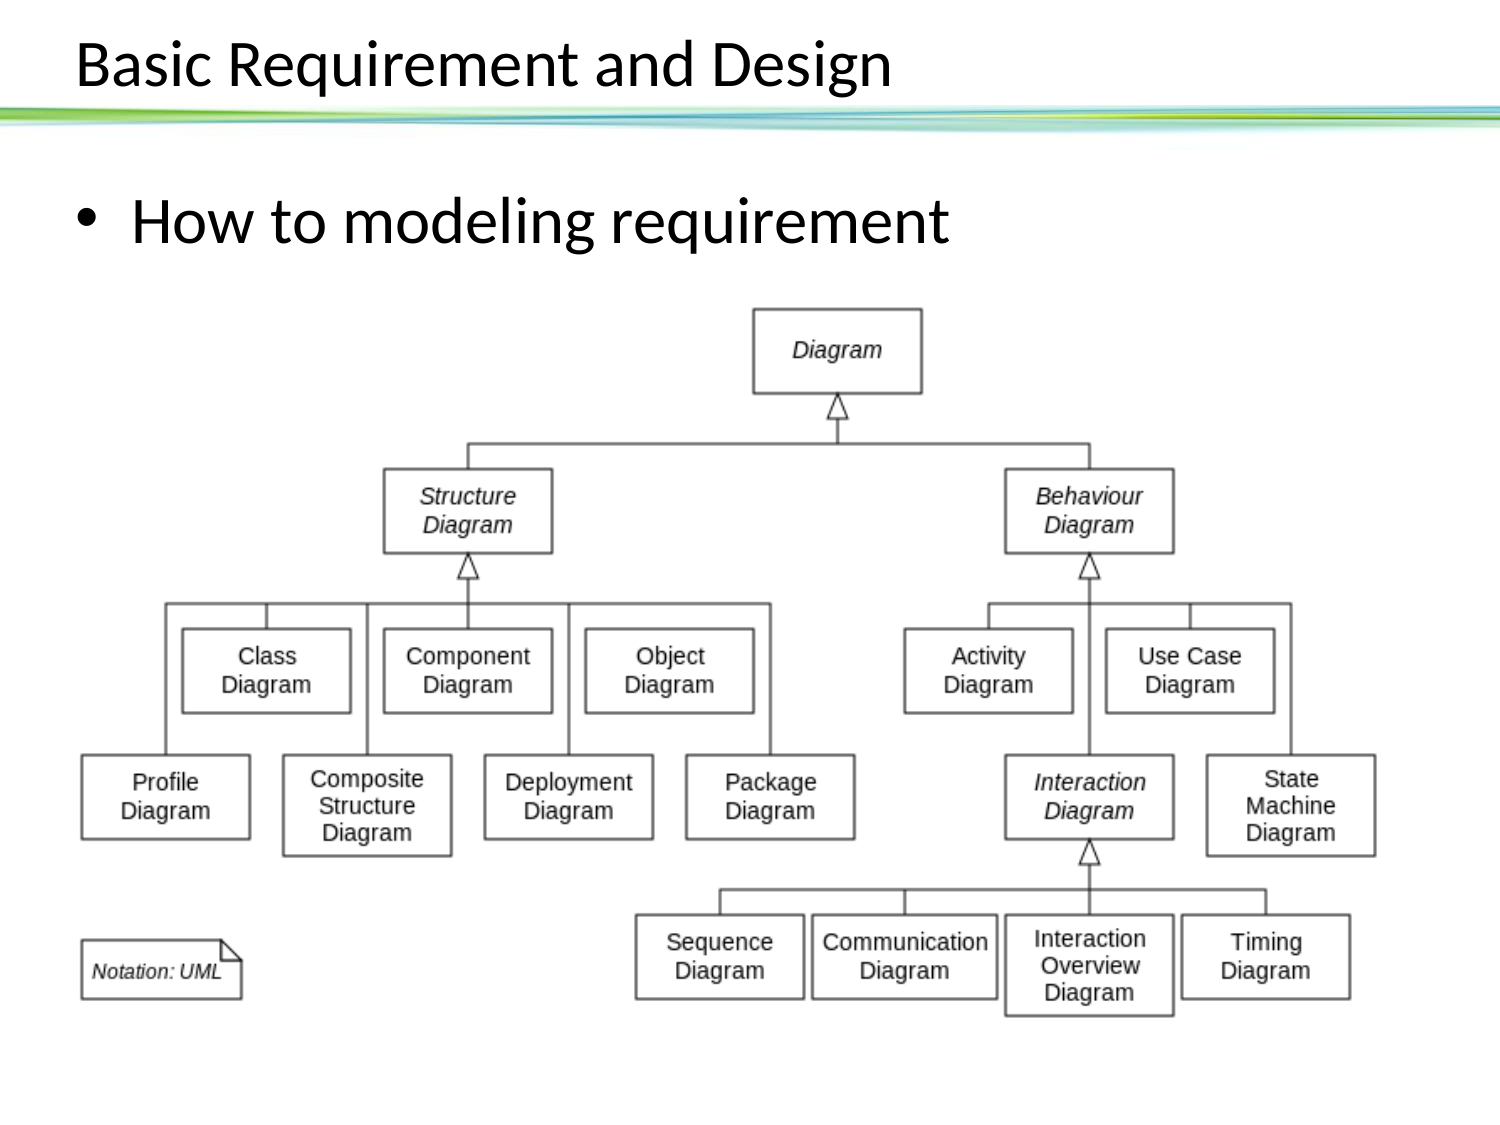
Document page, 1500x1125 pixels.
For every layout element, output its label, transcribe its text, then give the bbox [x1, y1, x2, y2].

picture [0, 105, 1500, 150]
title Basic Requirement and Design [75, 24, 1425, 96]
list How to modeling requirement [75, 169, 1425, 1005]
picture [57, 276, 1414, 1033]
